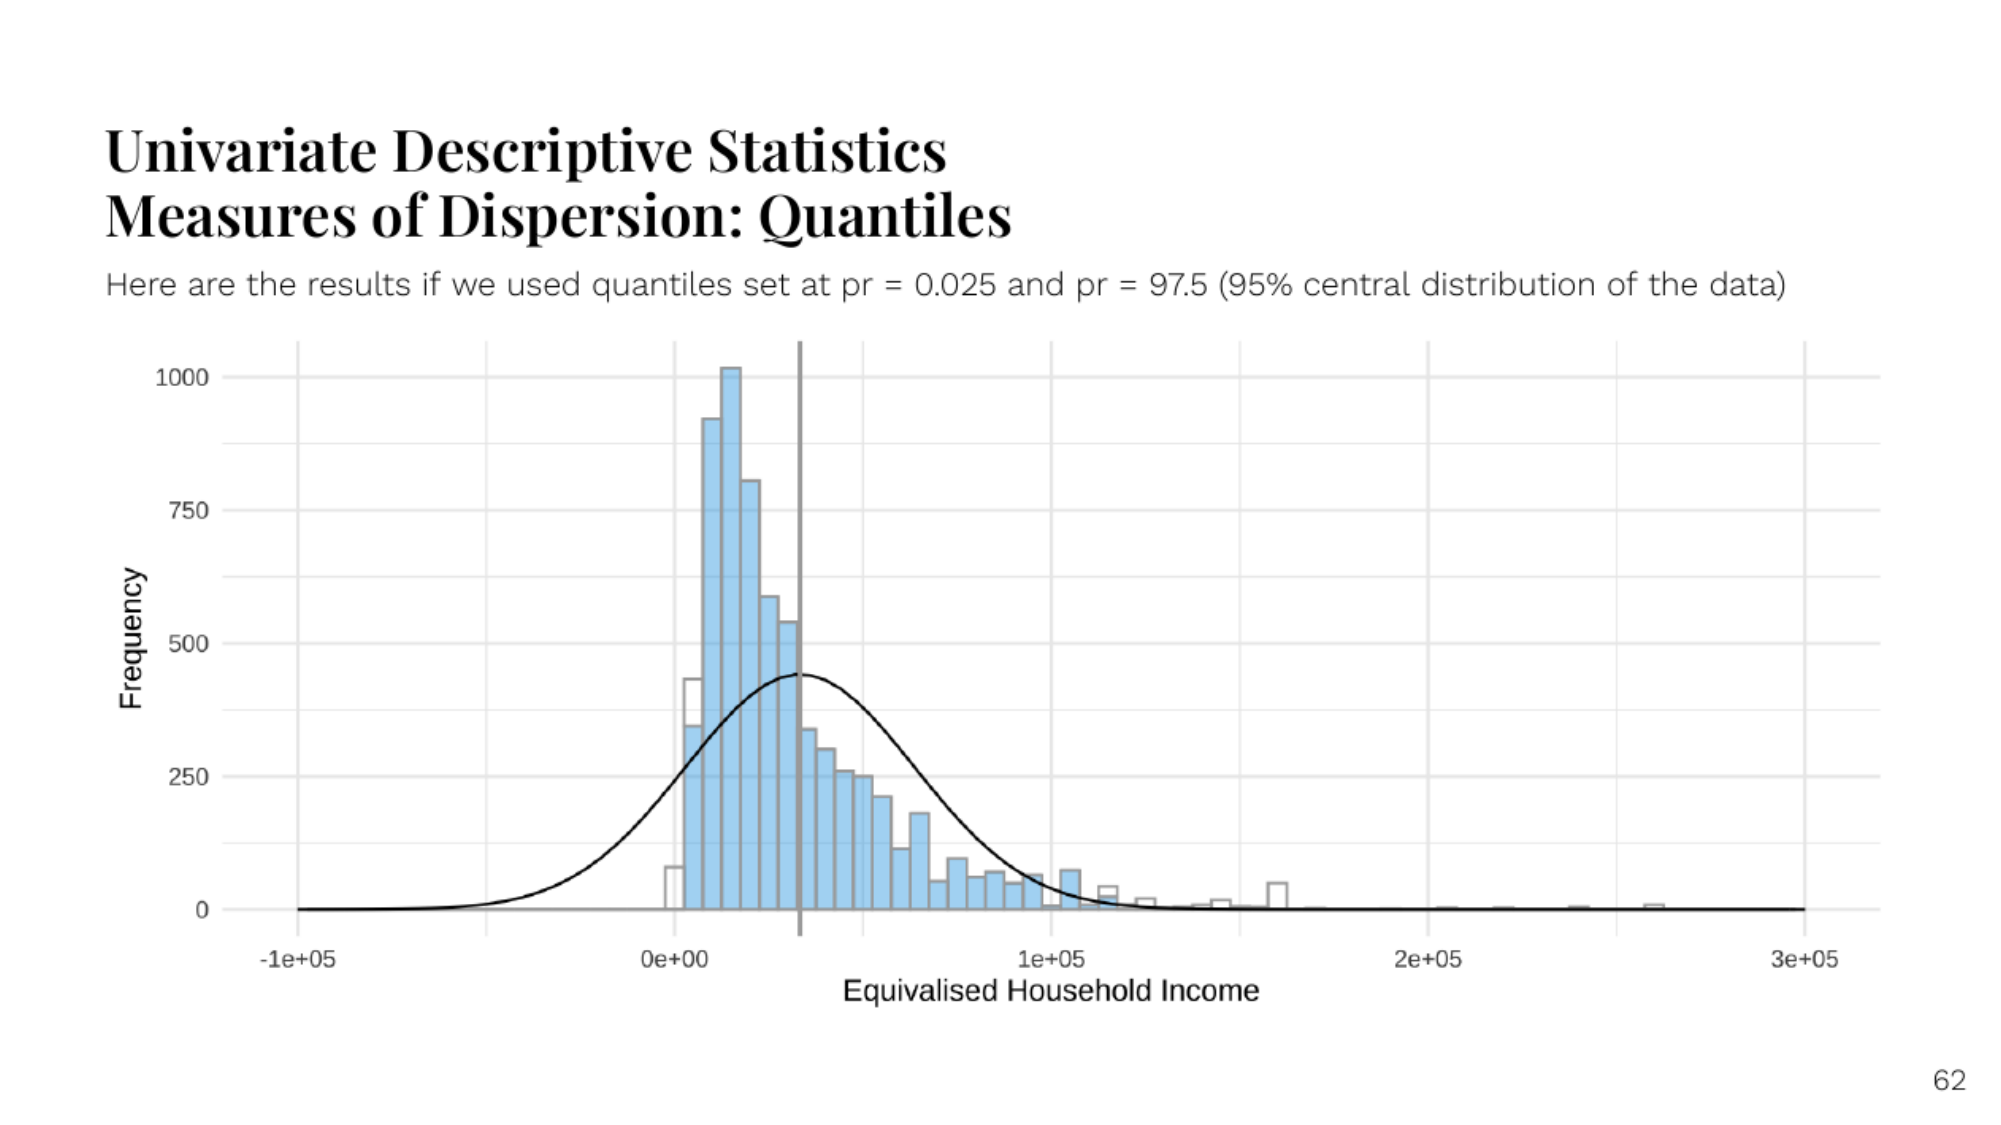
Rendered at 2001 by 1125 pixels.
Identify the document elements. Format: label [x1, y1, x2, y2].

list [0, 0, 2000, 1125]
